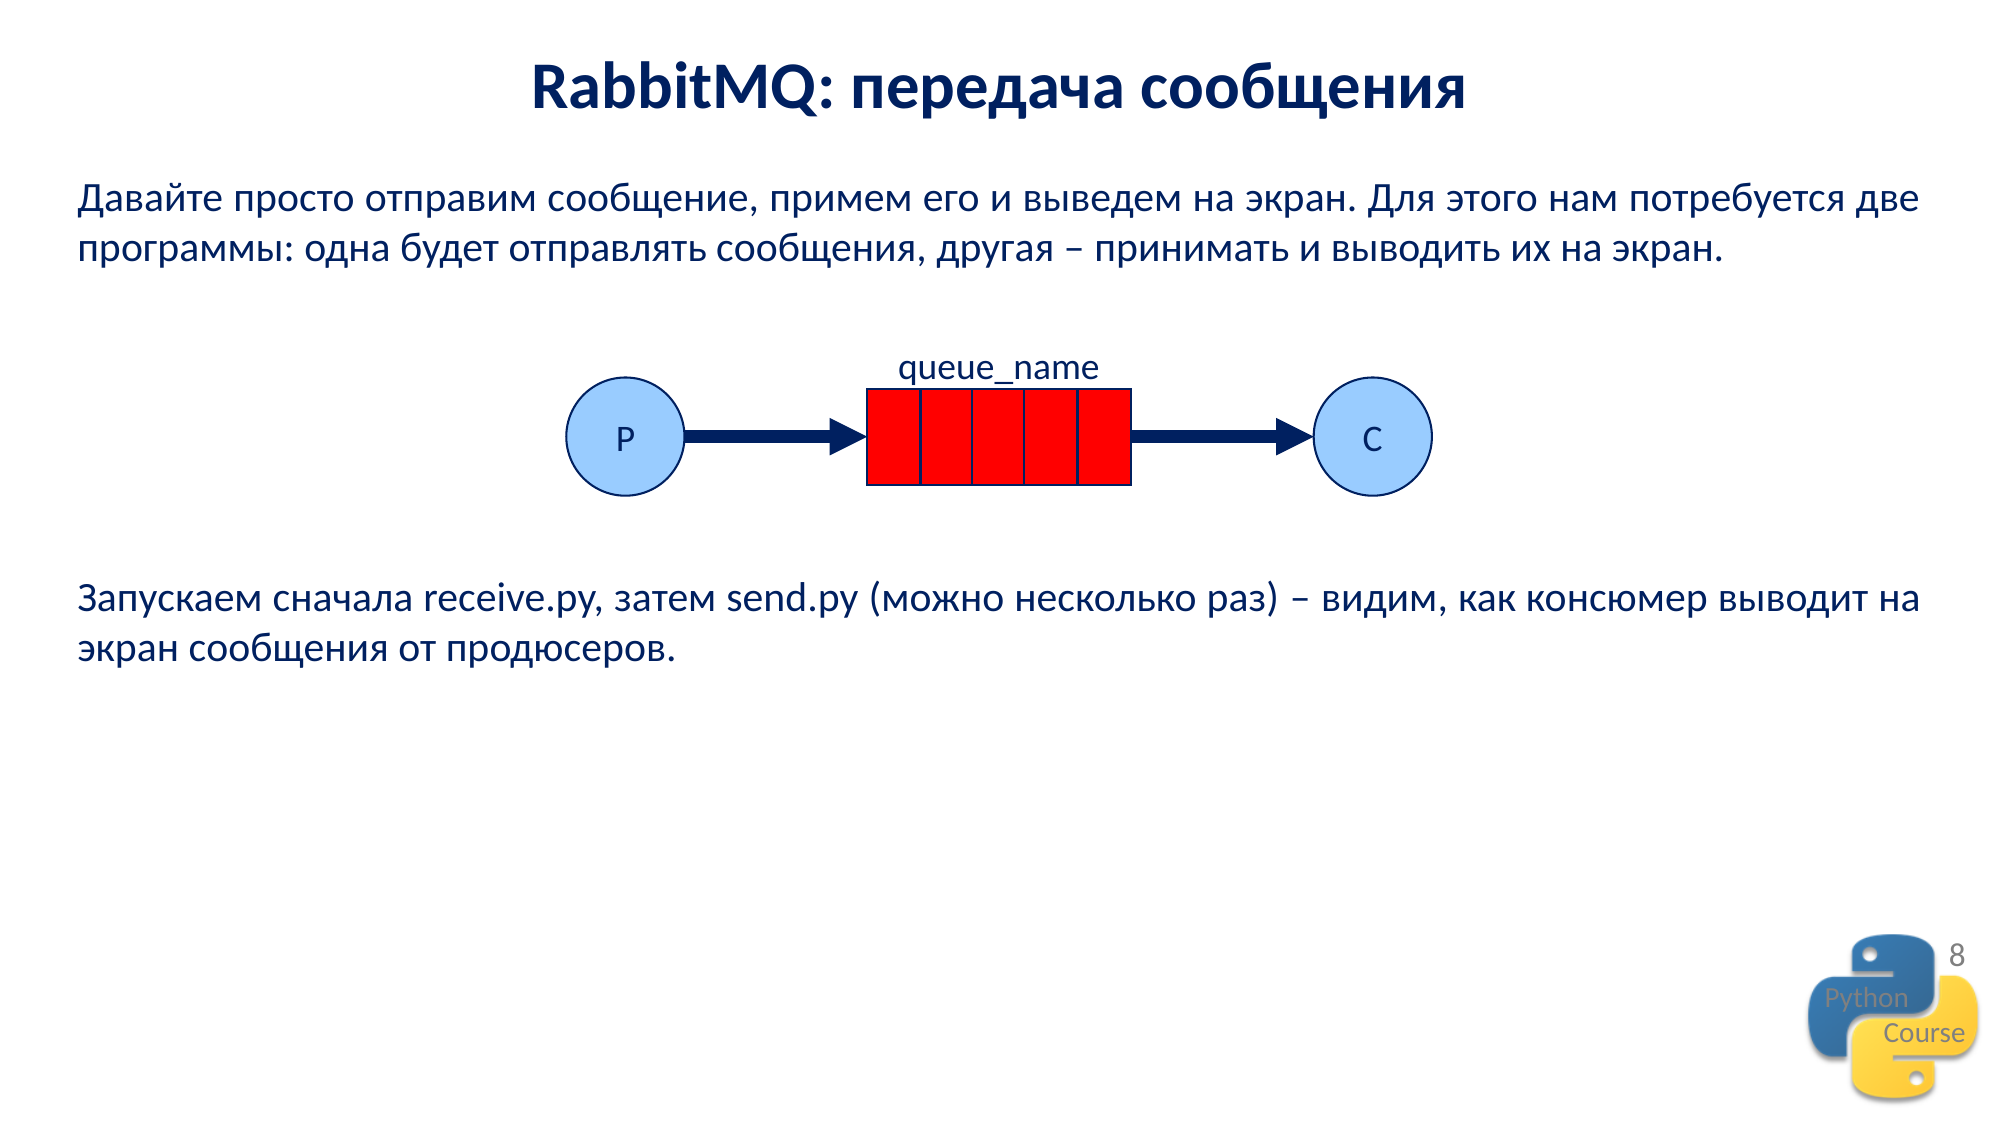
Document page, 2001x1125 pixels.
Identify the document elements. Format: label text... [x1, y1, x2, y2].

text_box Давайте просто отправим сообщение, примем его и выведем на экран. Для этого нам потребуется две программы: одна будет отправлять сообщения, другая ‒ принимать и выводить их на экран. Запускаем сначала receive.py, затем send.py (можно несколько раз) – видим, как консюмер выводит на экран сообщения от продюсеров. [62, 162, 1936, 1097]
title RabbitMQ: передача сообщения [0, 34, 2000, 149]
picture [1801, 932, 1985, 1110]
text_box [566, 334, 1433, 496]
